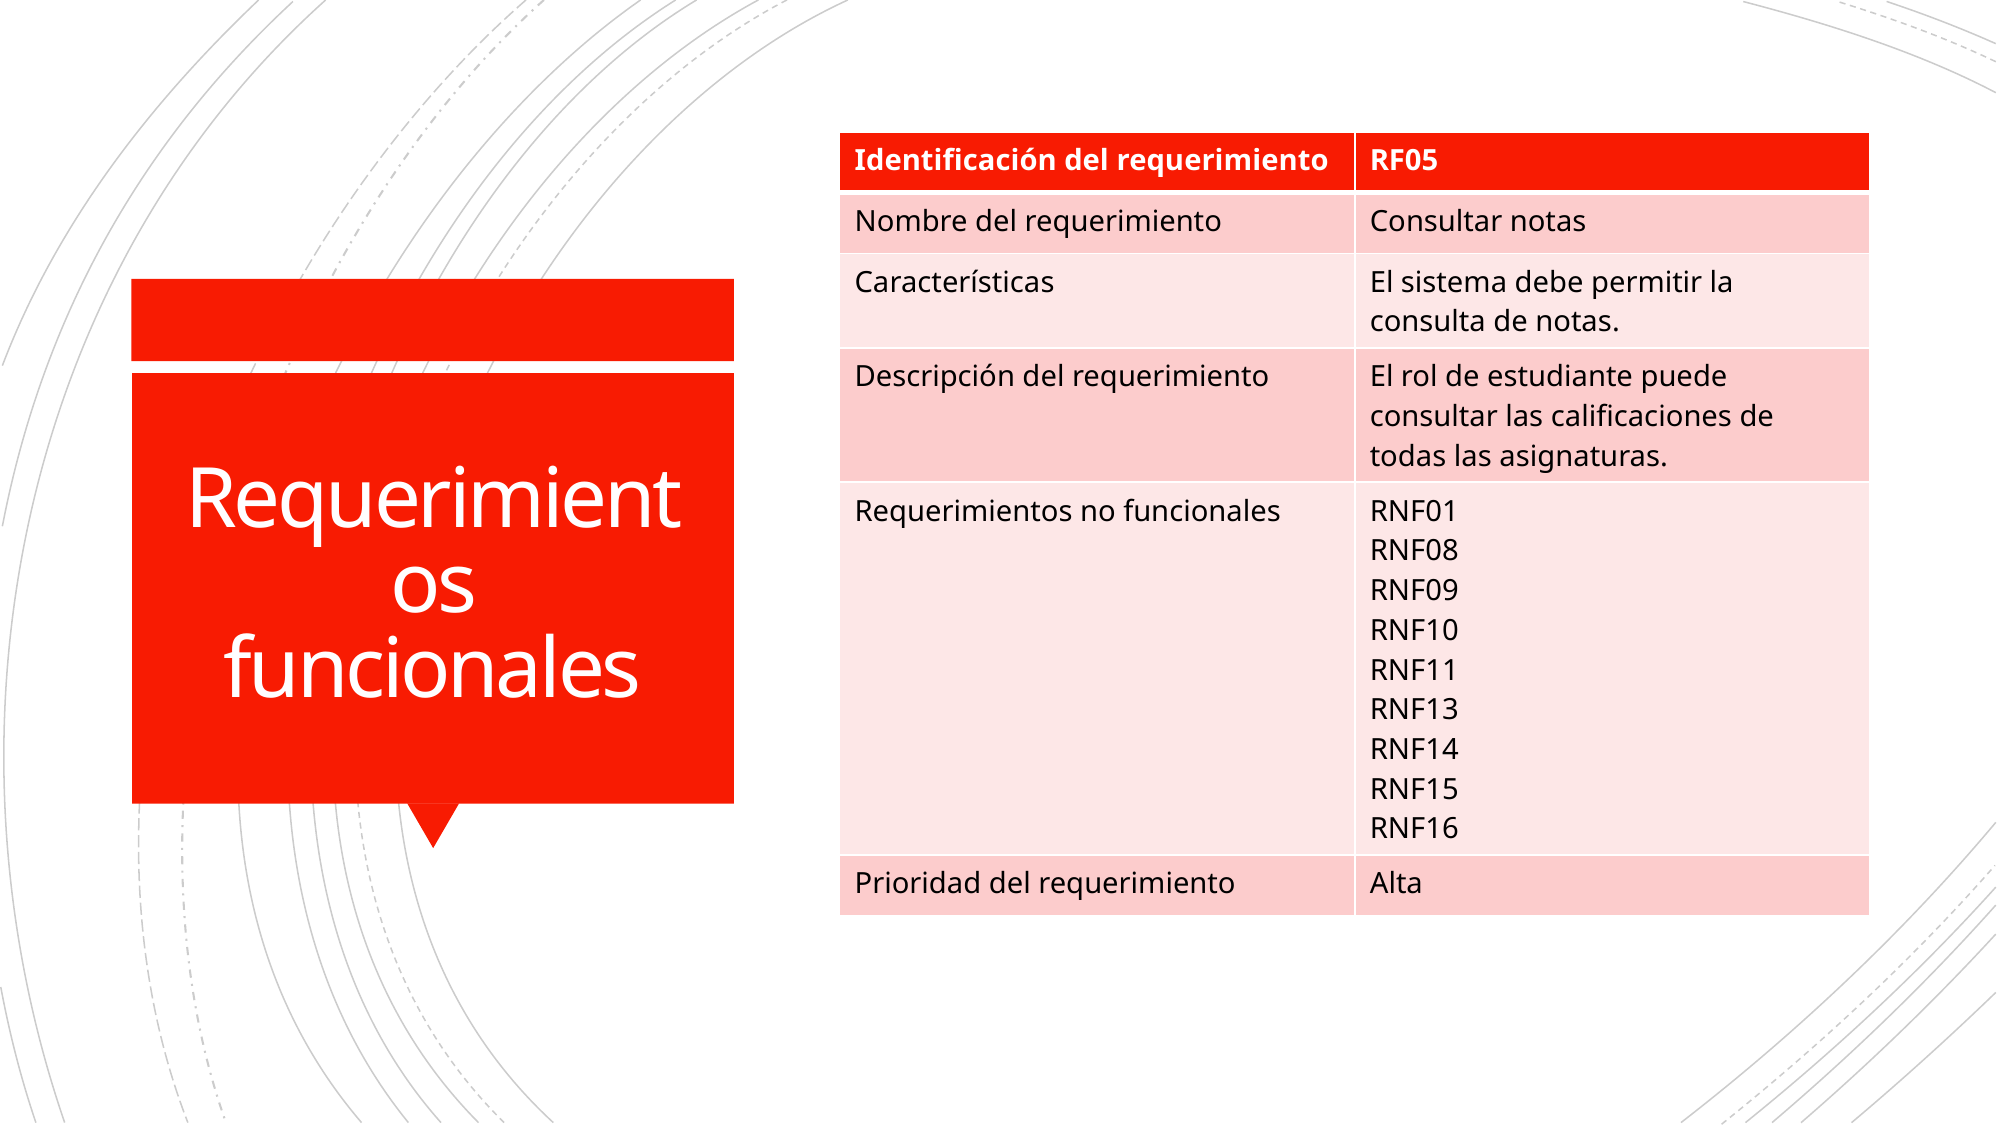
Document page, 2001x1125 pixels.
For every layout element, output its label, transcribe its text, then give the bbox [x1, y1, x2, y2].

table_cell Alta [1356, 856, 1869, 915]
table_cell Descripción del requerimiento [840, 349, 1354, 481]
table_cell Nombre del requerimiento [840, 195, 1354, 253]
table_cell Prioridad del requerimiento [840, 856, 1354, 915]
table_cell Requerimientos no funcionales [840, 483, 1354, 854]
table_cell RNF01 RNF08 RNF09 RNF10 RNF11 RNF13 RNF14 RNF15 RNF16 [1356, 483, 1869, 854]
table_header RF05 [1356, 133, 1869, 190]
table_cell El rol de estudiante puede consultar las calificaciones de todas las asignaturas. [1356, 349, 1869, 481]
title Requerimientos funcionales [145, 385, 720, 789]
table_cell El sistema debe permitir la consulta de notas. [1356, 254, 1869, 347]
table_cell Características [840, 254, 1354, 347]
table_cell Consultar notas [1356, 195, 1869, 253]
table_header Identificación del requerimiento [840, 133, 1354, 190]
